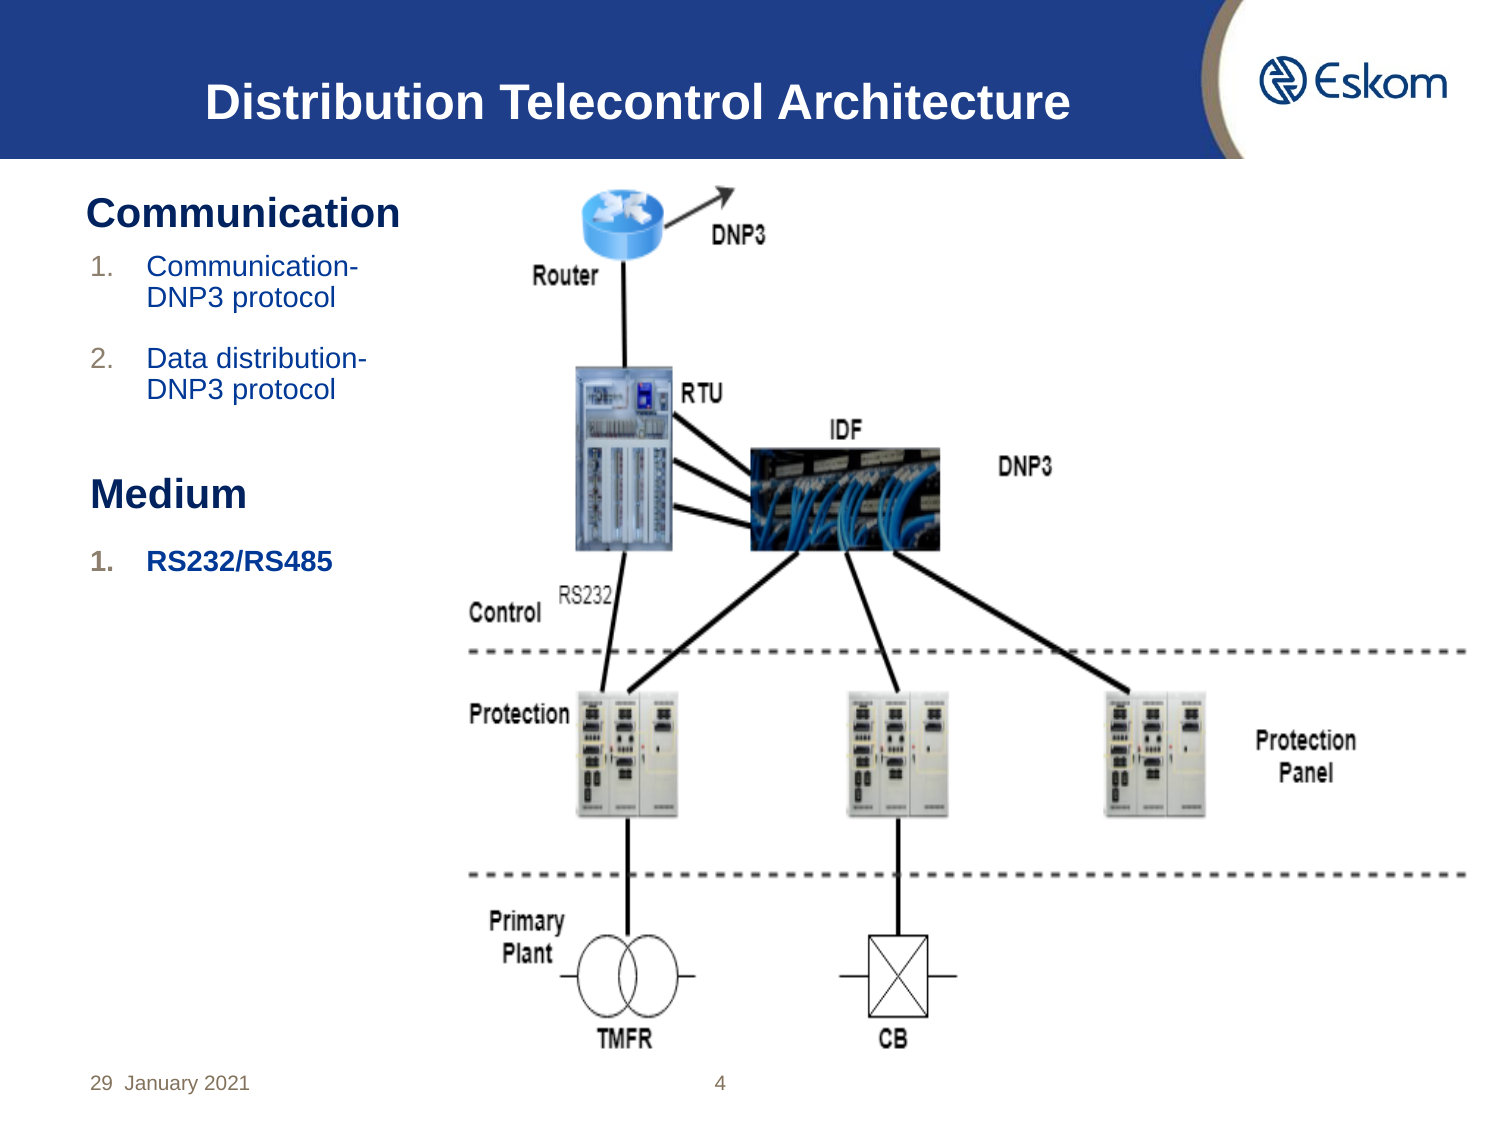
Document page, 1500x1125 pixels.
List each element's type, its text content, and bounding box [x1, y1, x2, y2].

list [467, 172, 1471, 1059]
slide_number 4 [643, 1066, 798, 1103]
text_box Distribution Telecontrol Architecture [17, 19, 1187, 138]
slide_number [75, 1058, 361, 1103]
picture [0, 0, 1246, 159]
picture [1257, 55, 1450, 105]
title Communication [70, 163, 443, 244]
text_box RS232/RS485 [75, 538, 443, 610]
text_box Medium [75, 444, 448, 525]
list Communication-DNP3 protocol Data distribution-DNP3 protocol [75, 244, 443, 421]
